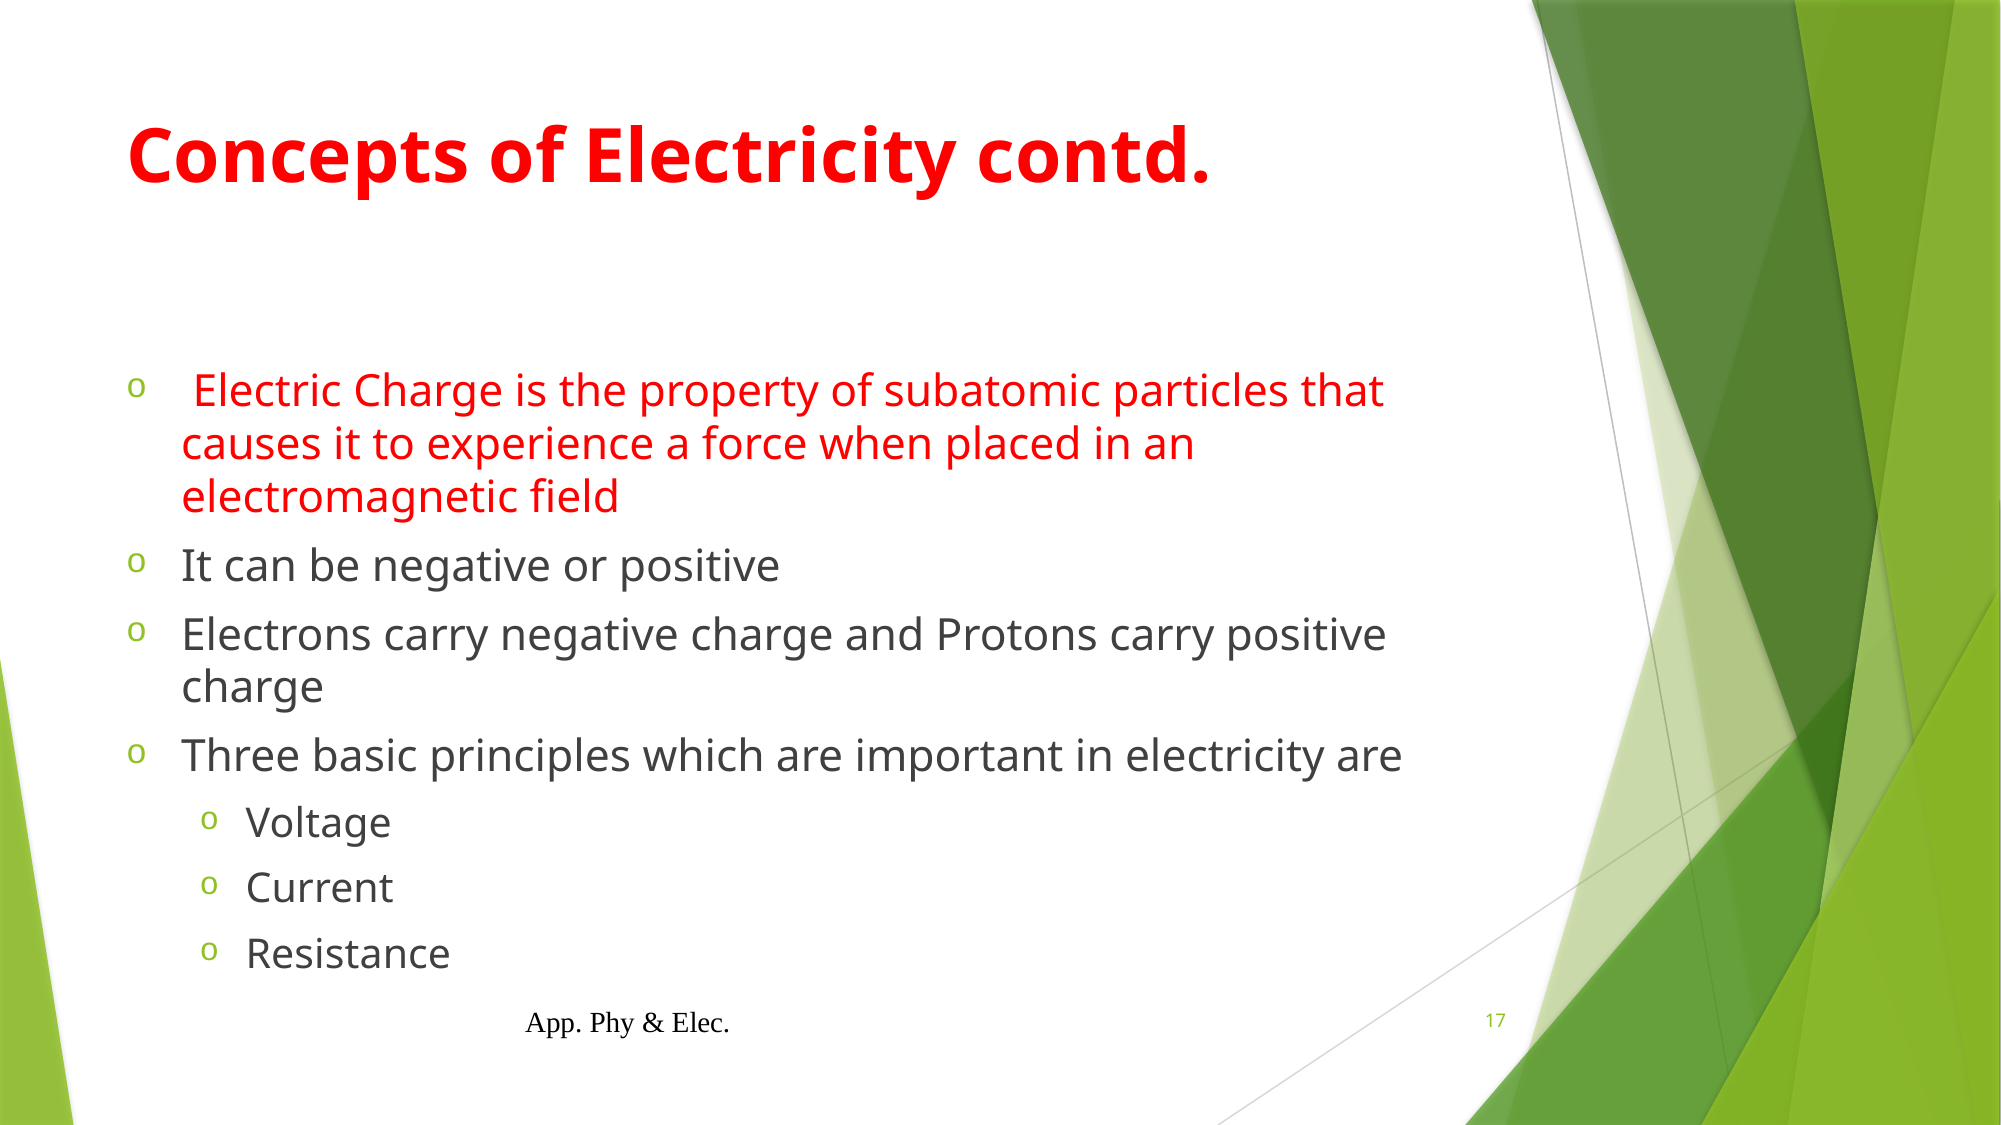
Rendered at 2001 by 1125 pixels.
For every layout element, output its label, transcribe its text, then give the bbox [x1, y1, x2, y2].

list Electric Charge is the property of subatomic particles that causes it to experience a force when placed in an electromagnetic field It can be negative or positive Electrons carry negative charge and Protons carry positive charge Three basic principles which are important in electricity are Voltage Current Resistance [111, 354, 1522, 992]
title Concepts of Electricity contd. [111, 99, 1522, 317]
footer App. Phy & Elec. [111, 991, 1145, 1051]
slide_number 17 [1409, 991, 1522, 1051]
